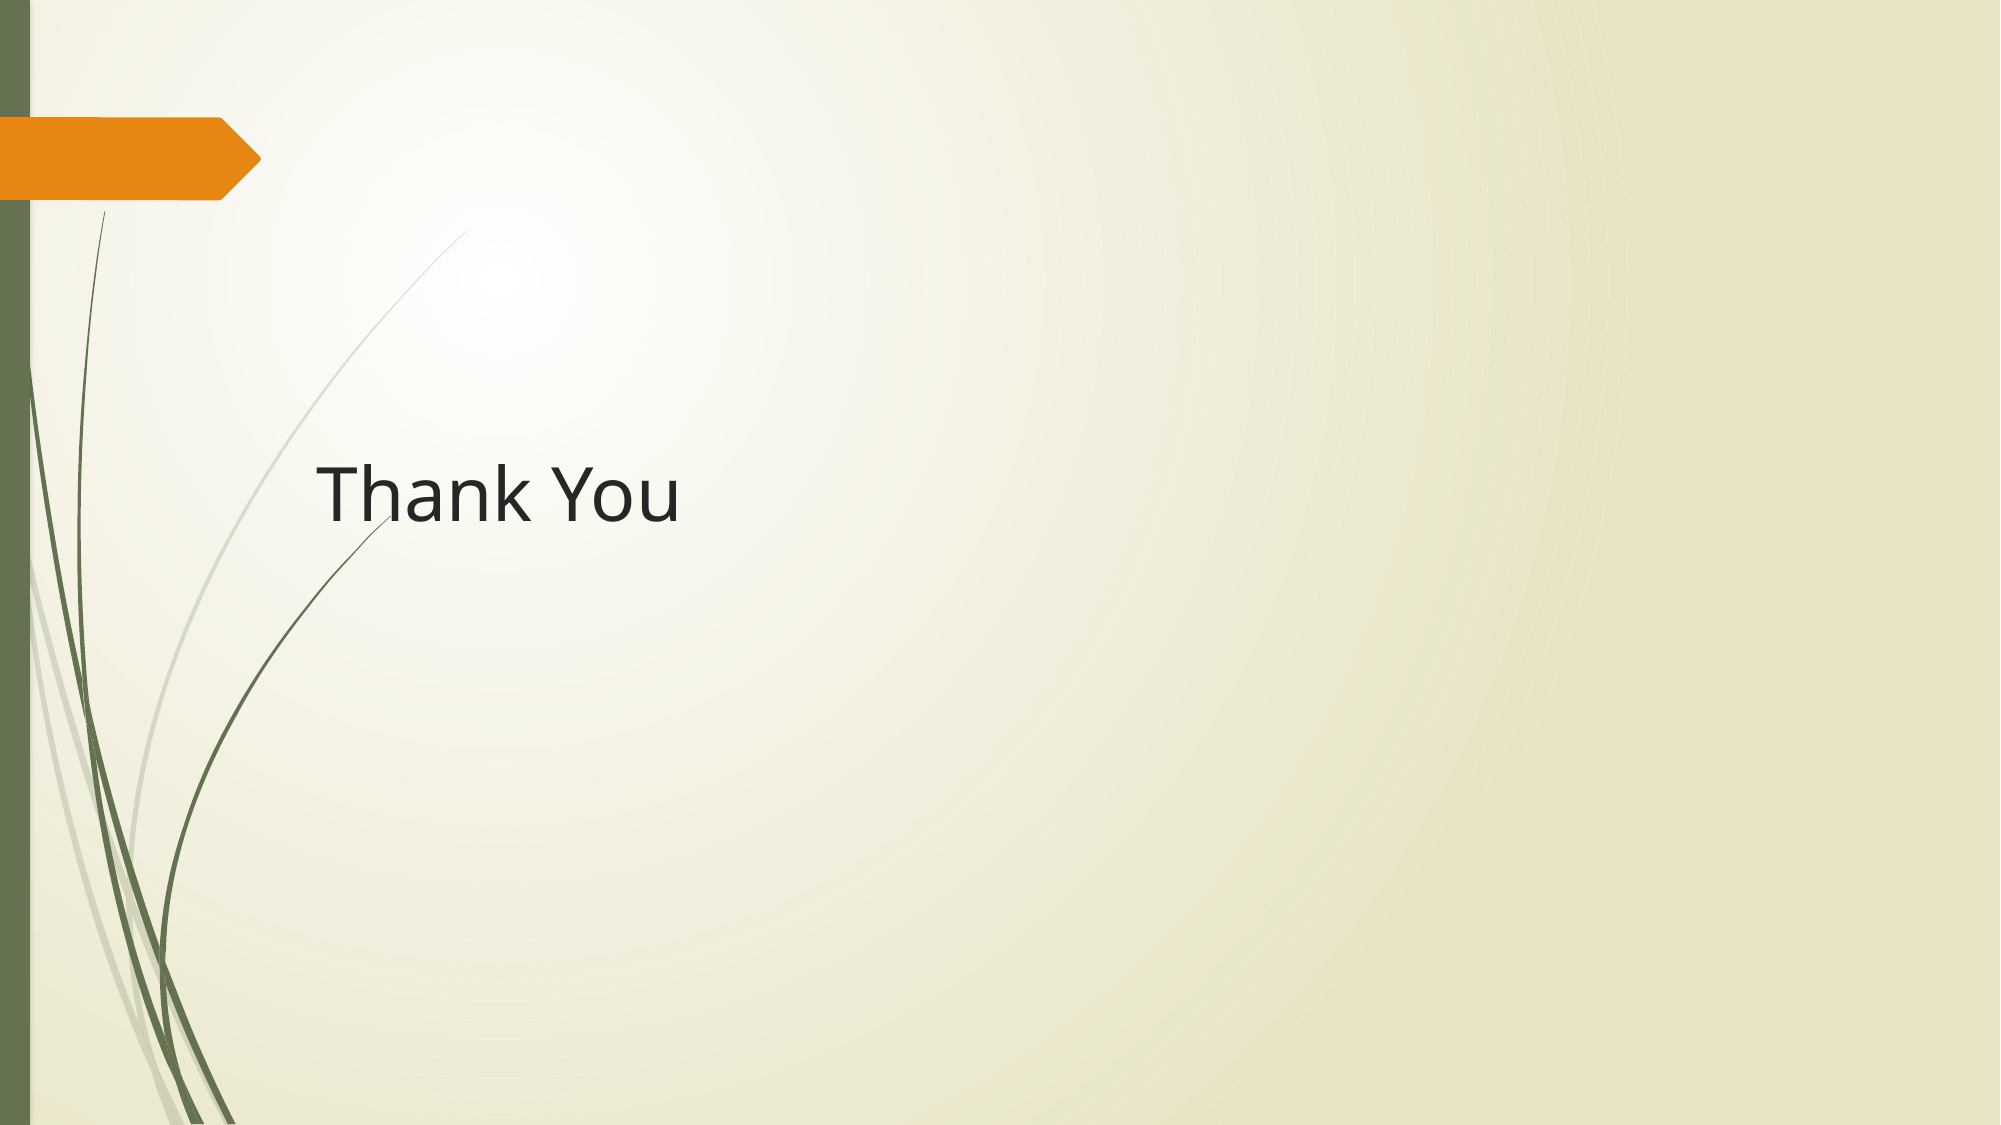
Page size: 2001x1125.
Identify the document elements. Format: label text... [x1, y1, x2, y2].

title Thank You [301, 439, 1764, 650]
